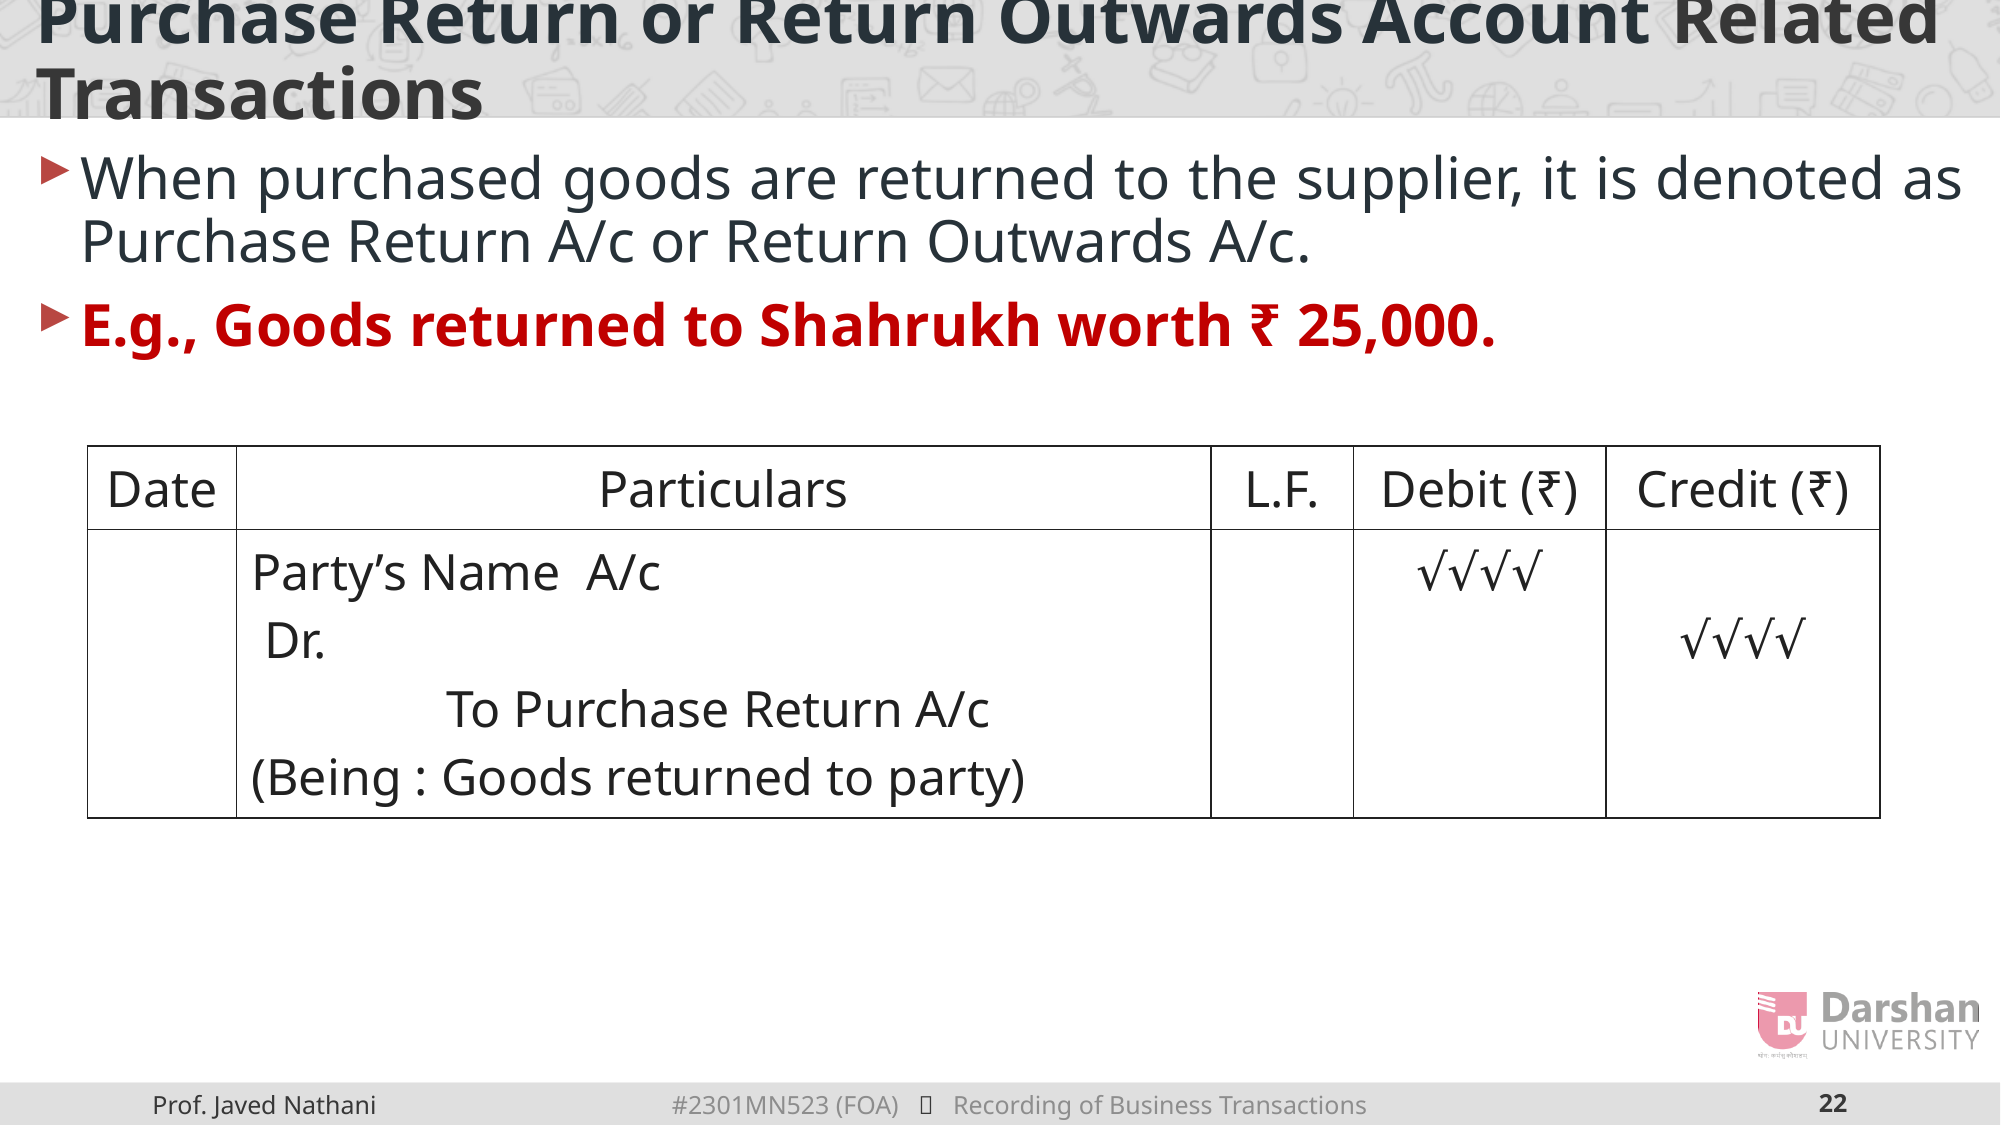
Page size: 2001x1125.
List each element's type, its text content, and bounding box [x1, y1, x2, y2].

title Purchase Return or Return Outwards Account Related Transactions [0, 0, 2000, 117]
table_cell Party’s Name A/c Dr. To Purchase Return A/c (Being : Goods returned to party) [237, 530, 1210, 817]
table_header Particulars [237, 447, 1210, 529]
table_cell √√√√ [1607, 530, 1879, 817]
table_header Debit (₹) [1354, 447, 1605, 529]
table_cell [88, 530, 236, 817]
table_header L.F. [1212, 447, 1353, 529]
table_cell [1212, 530, 1353, 817]
list When purchased goods are returned to the supplier, it is denoted as Purchase Return A/c or Return Outwards A/c. E.g., Goods returned to Shahrukh worth ₹ 25,000. [21, 141, 1979, 1059]
table_cell √√√√ [1354, 530, 1605, 817]
table_header Credit (₹) [1607, 447, 1879, 529]
table_header Date [88, 447, 236, 529]
